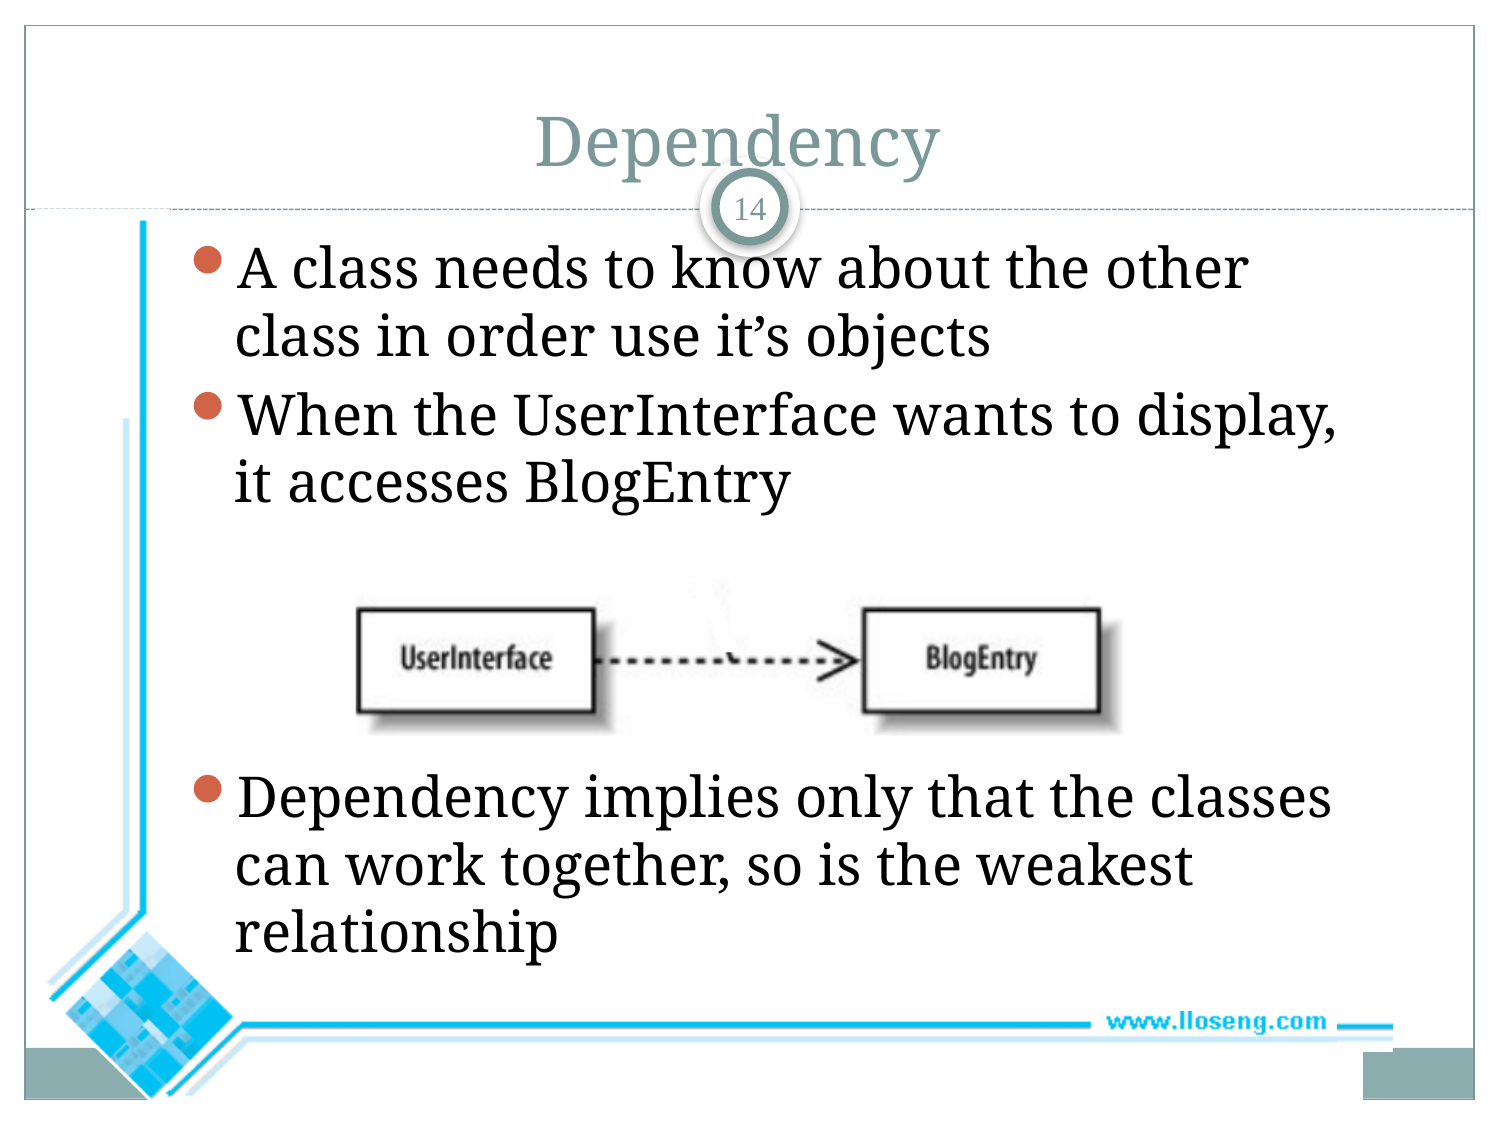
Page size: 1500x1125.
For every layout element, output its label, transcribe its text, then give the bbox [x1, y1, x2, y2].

picture [339, 573, 1142, 753]
list A class needs to know about the other class in order use it’s objects When the UserInterface wants to display, it accesses BlogEntry Dependency implies only that the classes can work together, so is the weakest relationship [174, 224, 1372, 1013]
slide_number 14 [712, 170, 788, 243]
title Dependency [62, 37, 1413, 188]
picture [35, 209, 1393, 1101]
